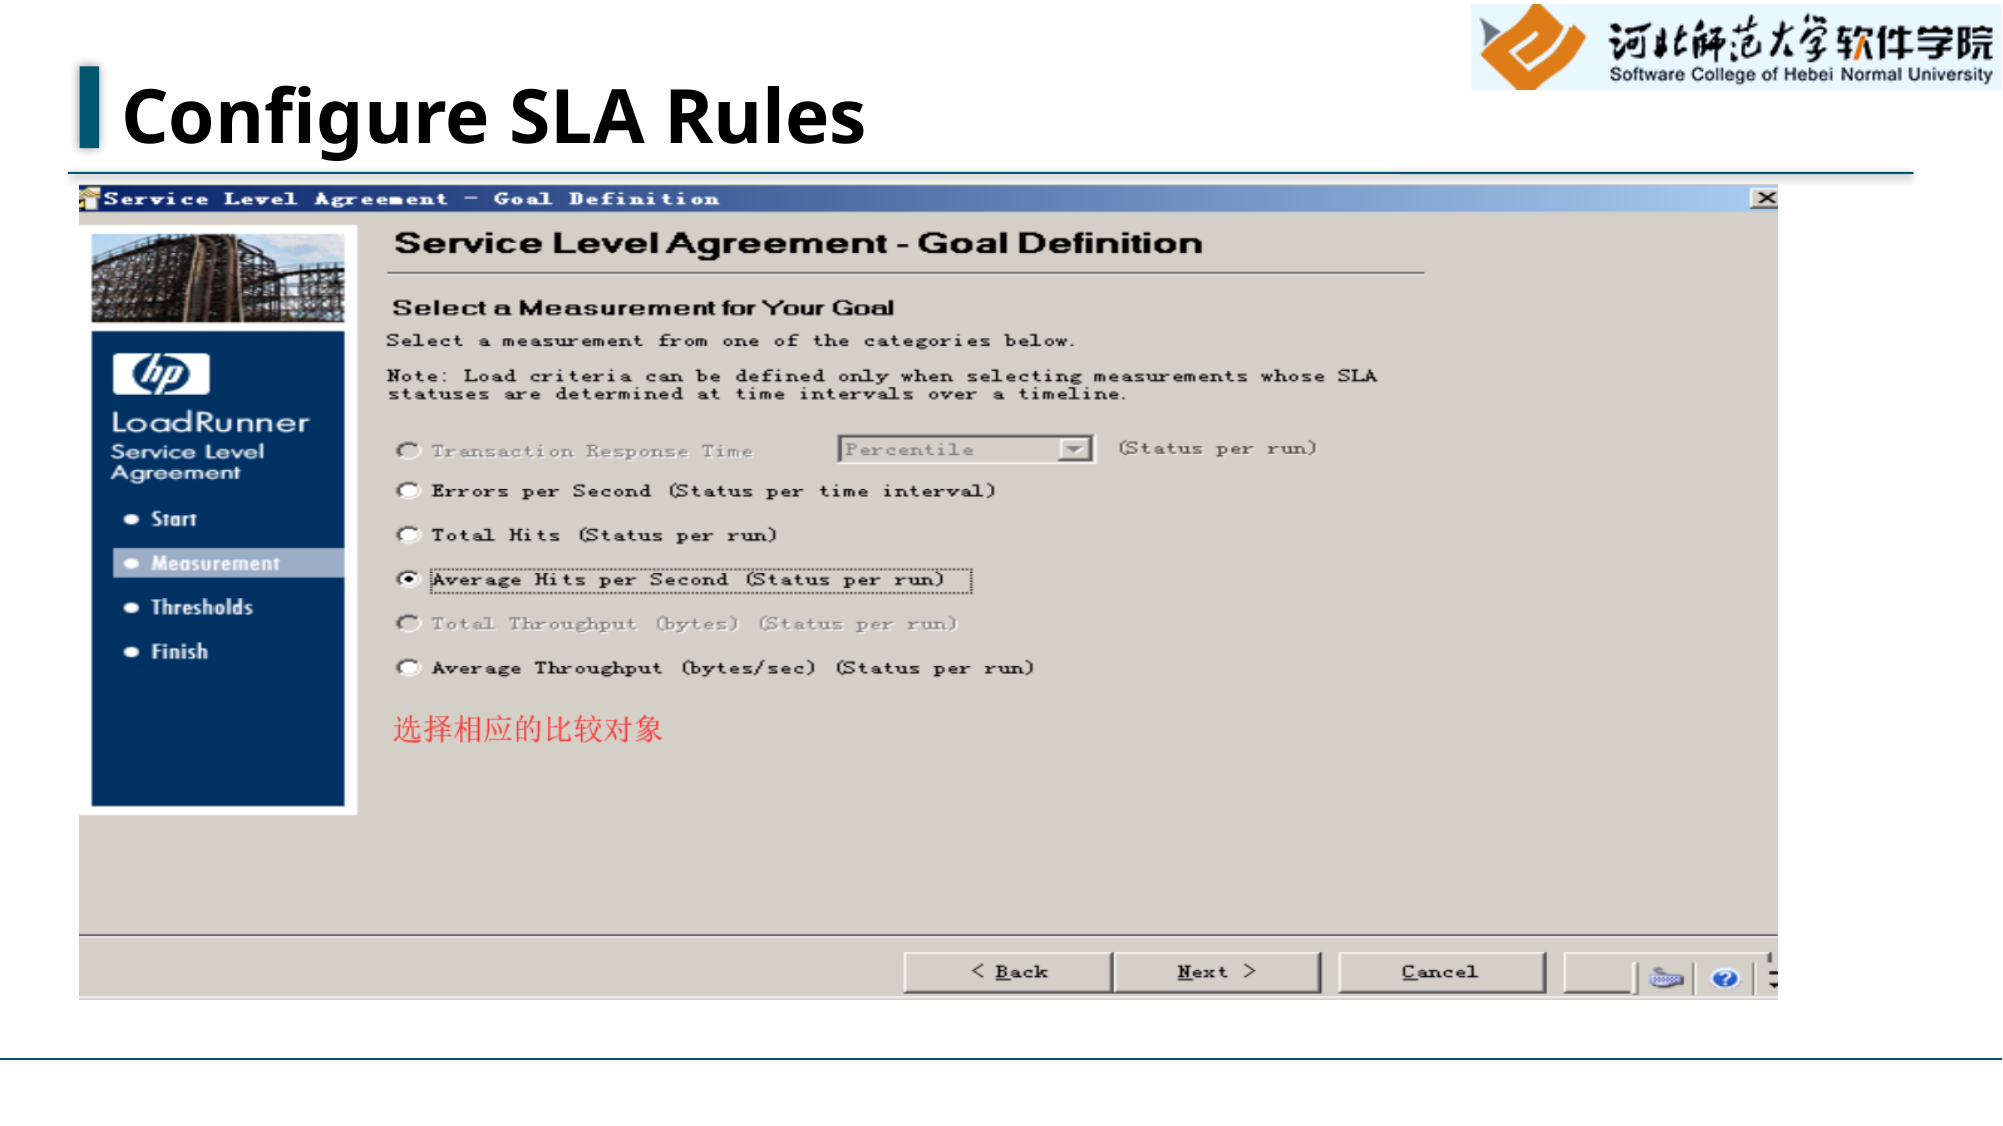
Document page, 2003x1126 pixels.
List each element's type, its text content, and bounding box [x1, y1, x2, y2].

title Configure SLA Rules [103, 66, 1462, 162]
picture [79, 184, 1779, 1001]
picture [1471, 4, 2002, 90]
